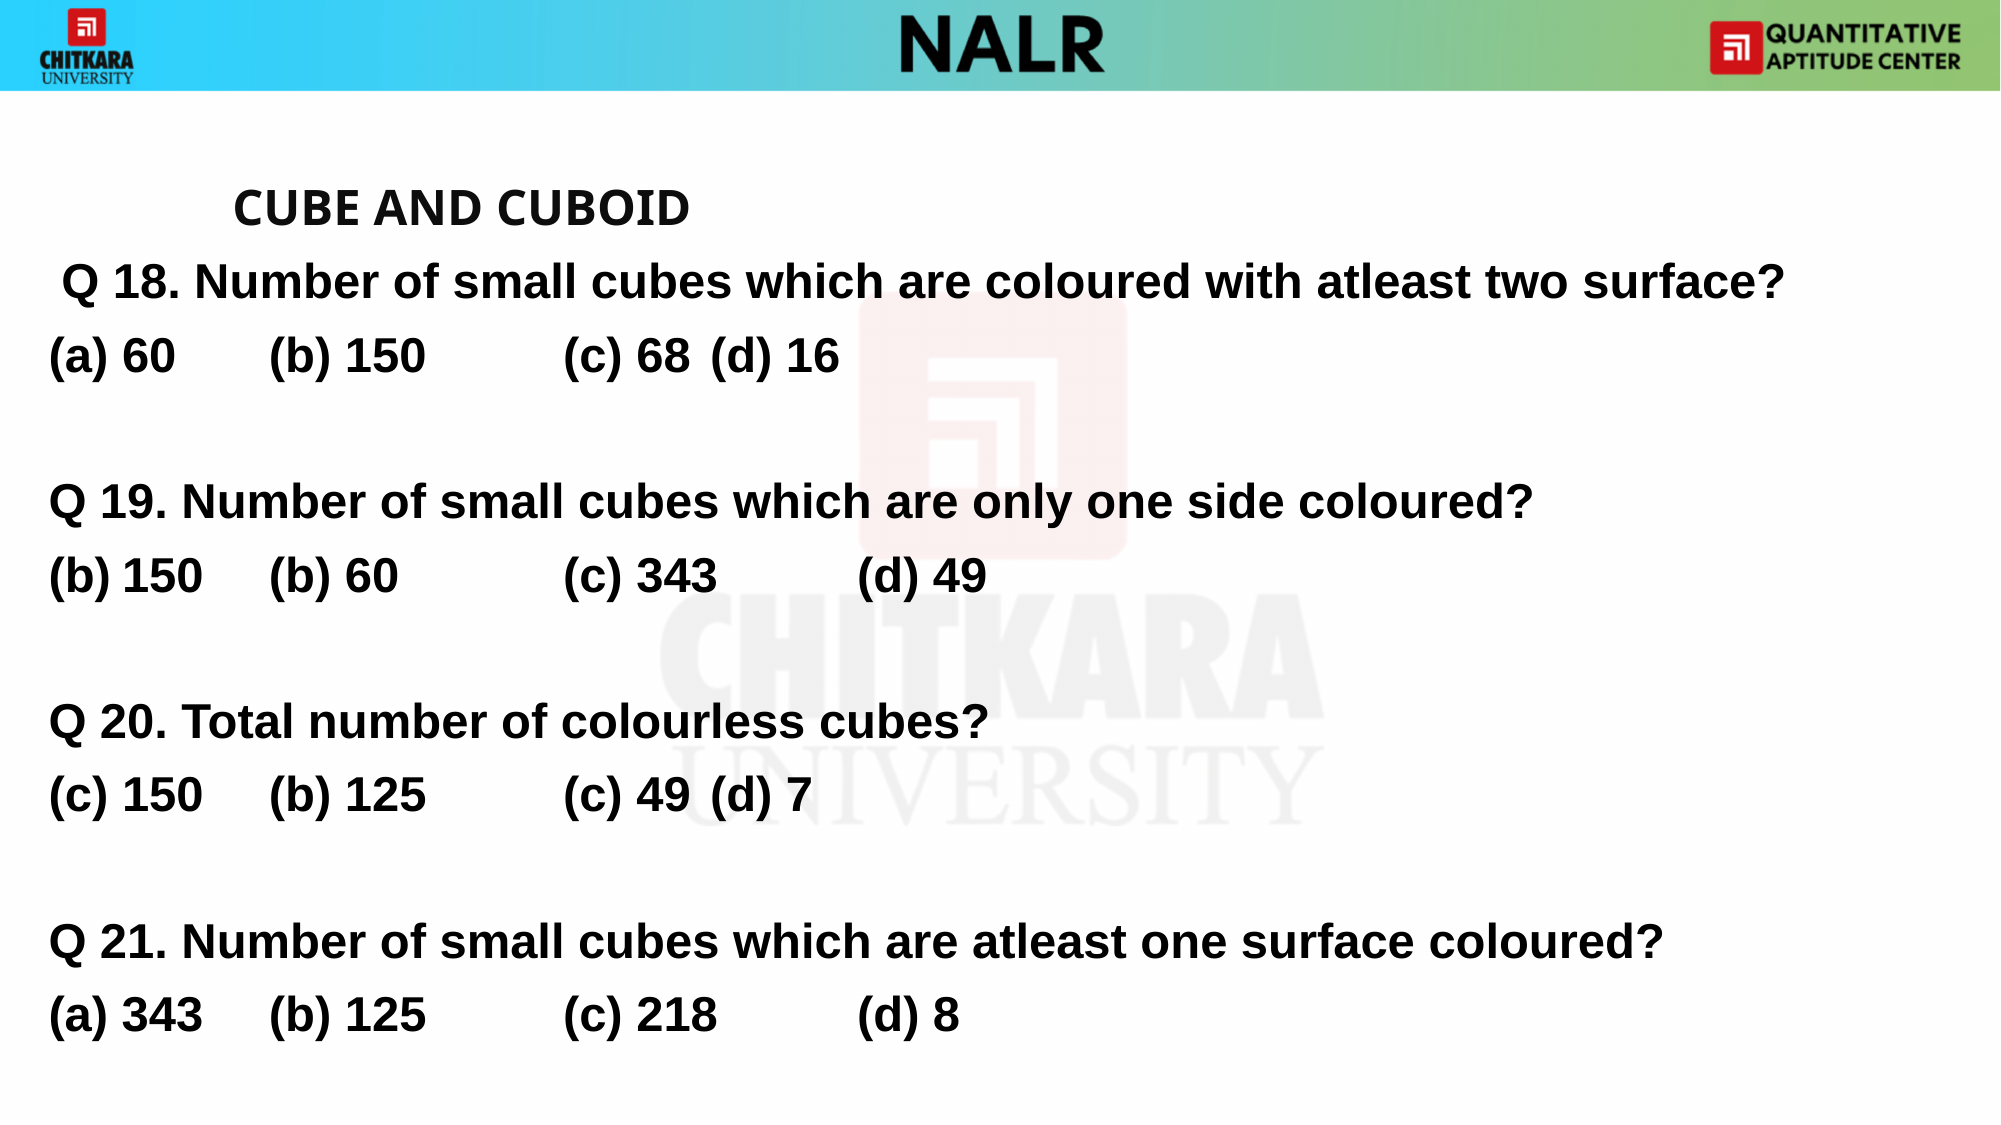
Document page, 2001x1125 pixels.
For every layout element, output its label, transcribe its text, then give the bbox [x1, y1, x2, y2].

title [41, 31, 1959, 142]
list CUBE AND CUBOID Q 18. Number of small cubes which are coloured with atleast two surface? 60 (b) 150 (c) 68 (d) 16 Q 19. Number of small cubes which are only one side coloured? 150 (b) 60 (c) 343 (d) 49 Q 20. Total number of colourless cubes? 150 (b) 125 (c) 49 (d) 7 Q 21. Number of small cubes which are atleast one surface coloured? (a) 343 (b) 125 (c) 218 (d) 8 [33, 175, 1959, 1053]
picture [0, 0, 2001, 1125]
